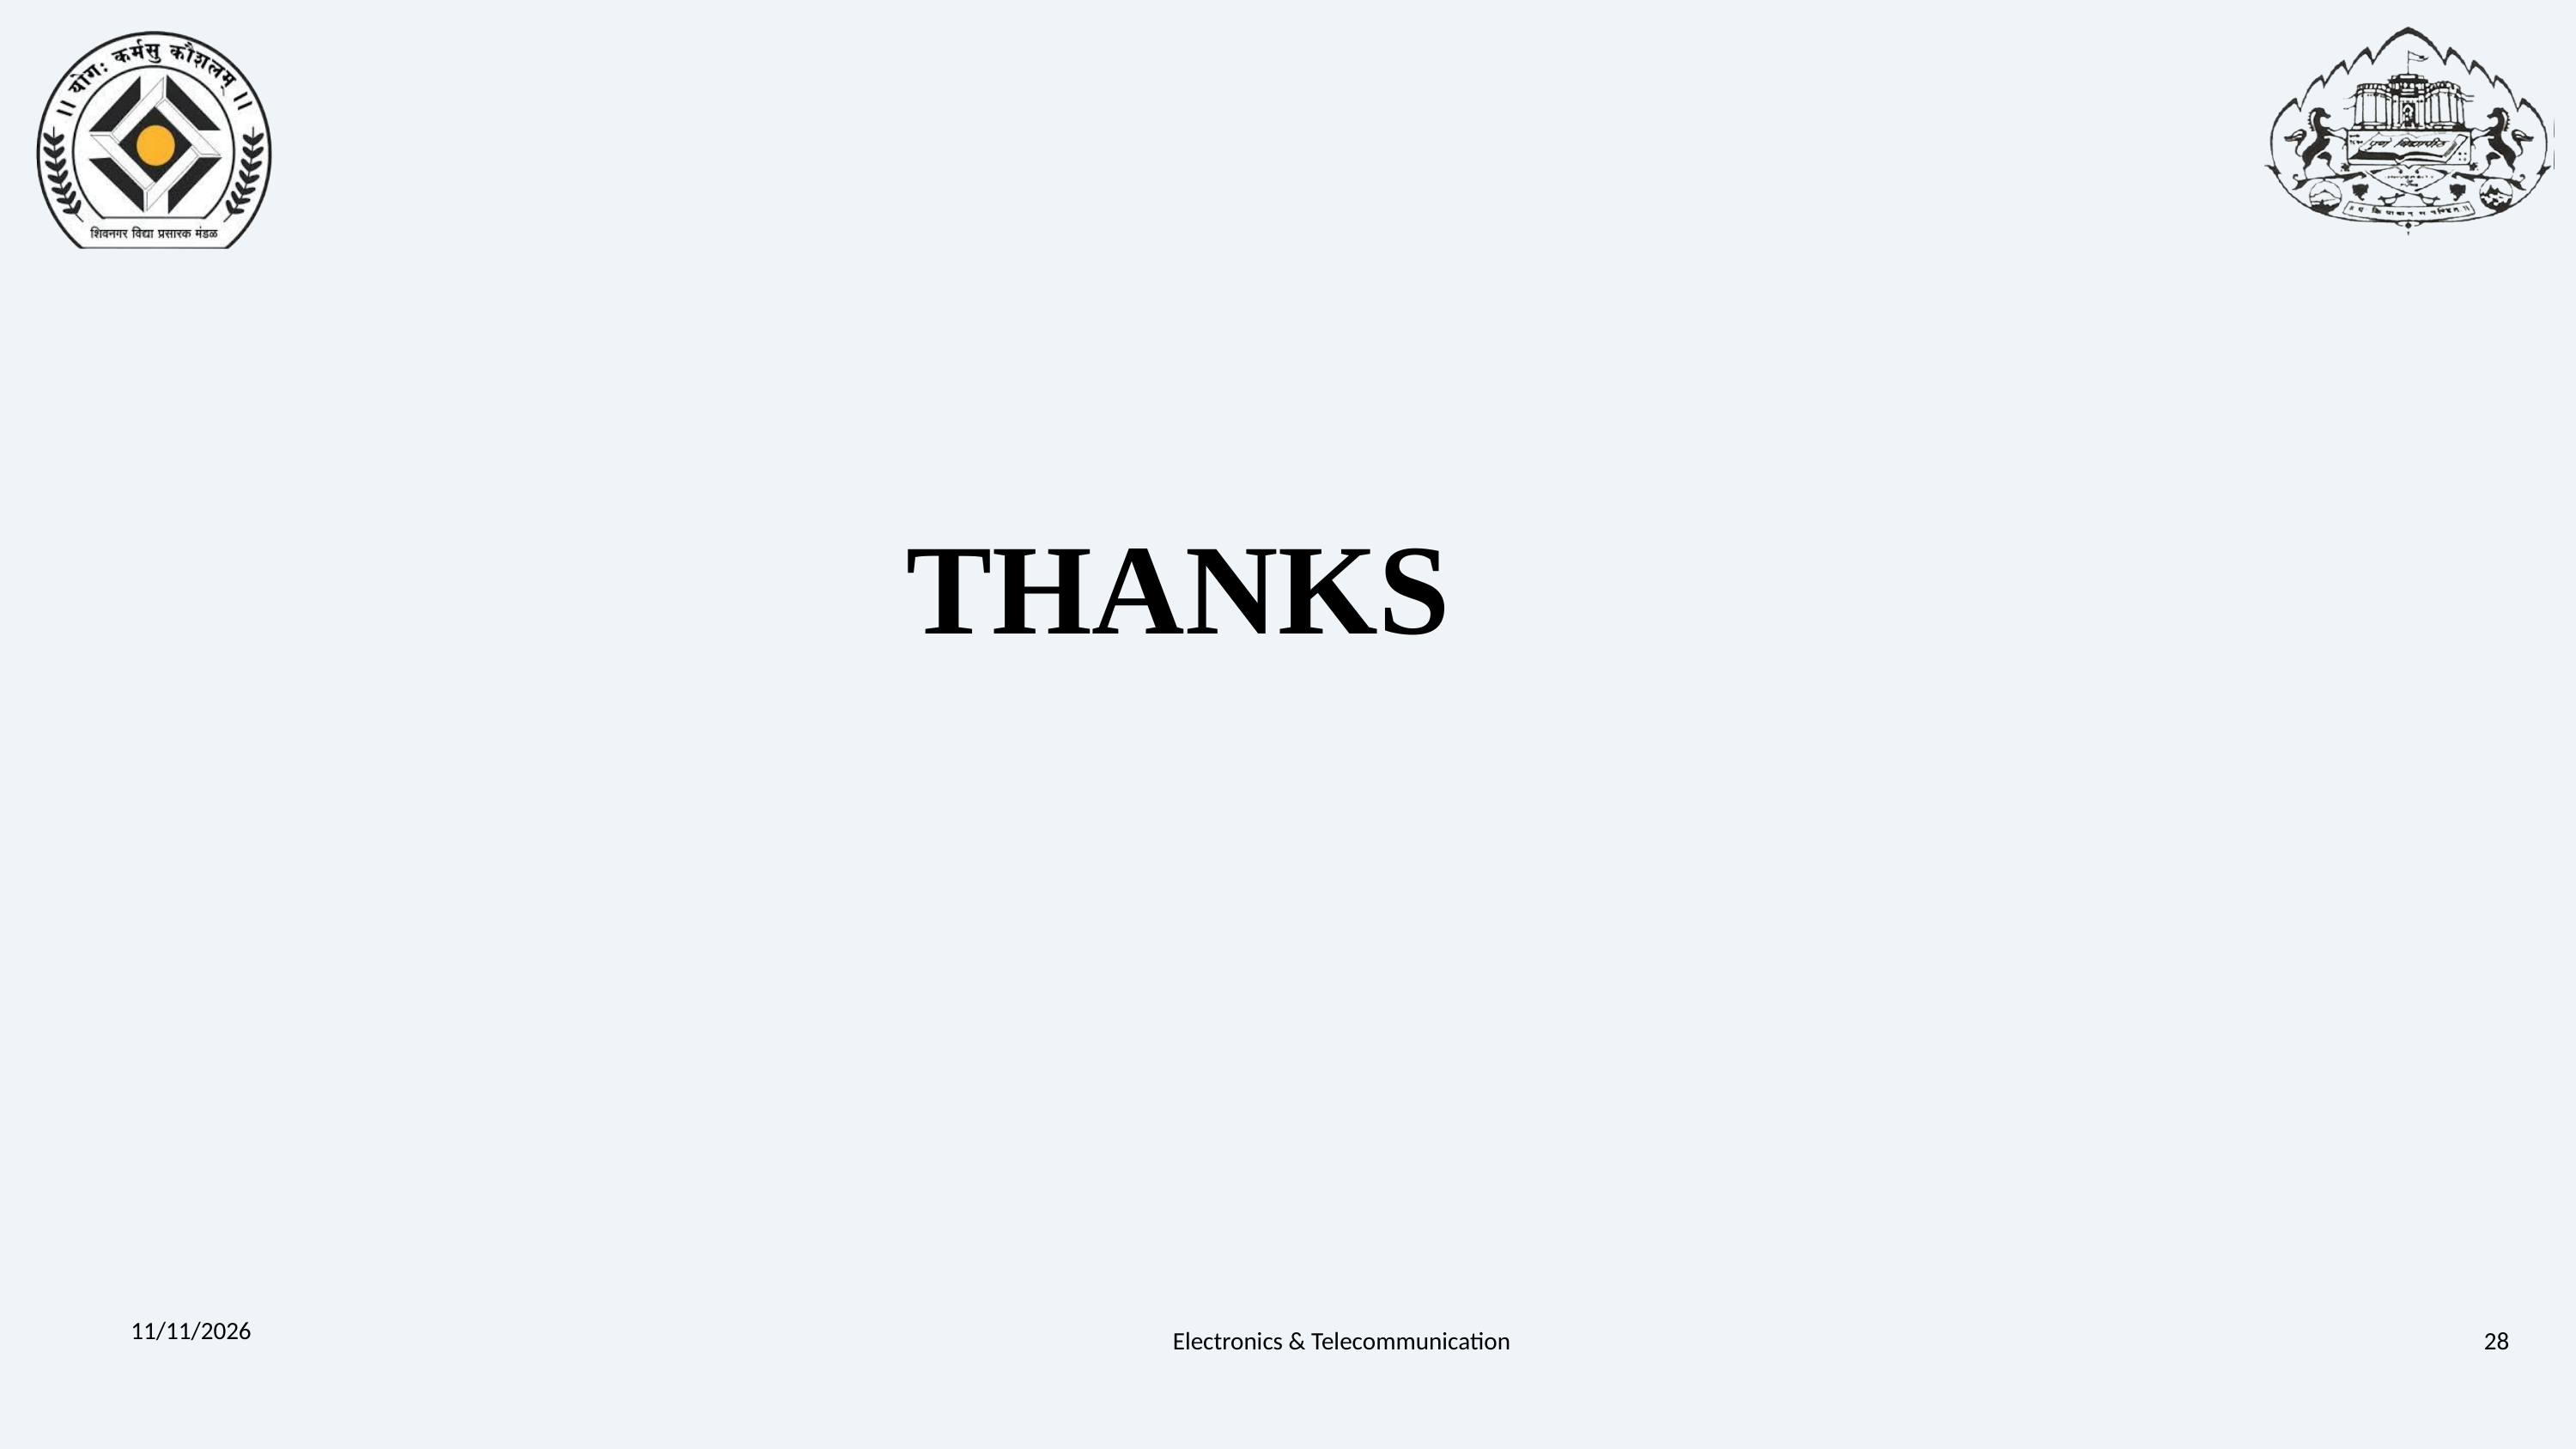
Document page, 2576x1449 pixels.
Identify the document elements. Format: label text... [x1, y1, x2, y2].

slide_number 28 [2221, 1314, 2523, 1367]
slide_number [118, 1303, 419, 1355]
text_box THANKS [893, 499, 1463, 666]
picture [32, 27, 280, 257]
footer Electronics & Telecommunication [1138, 1314, 1546, 1367]
picture [2264, 27, 2555, 236]
